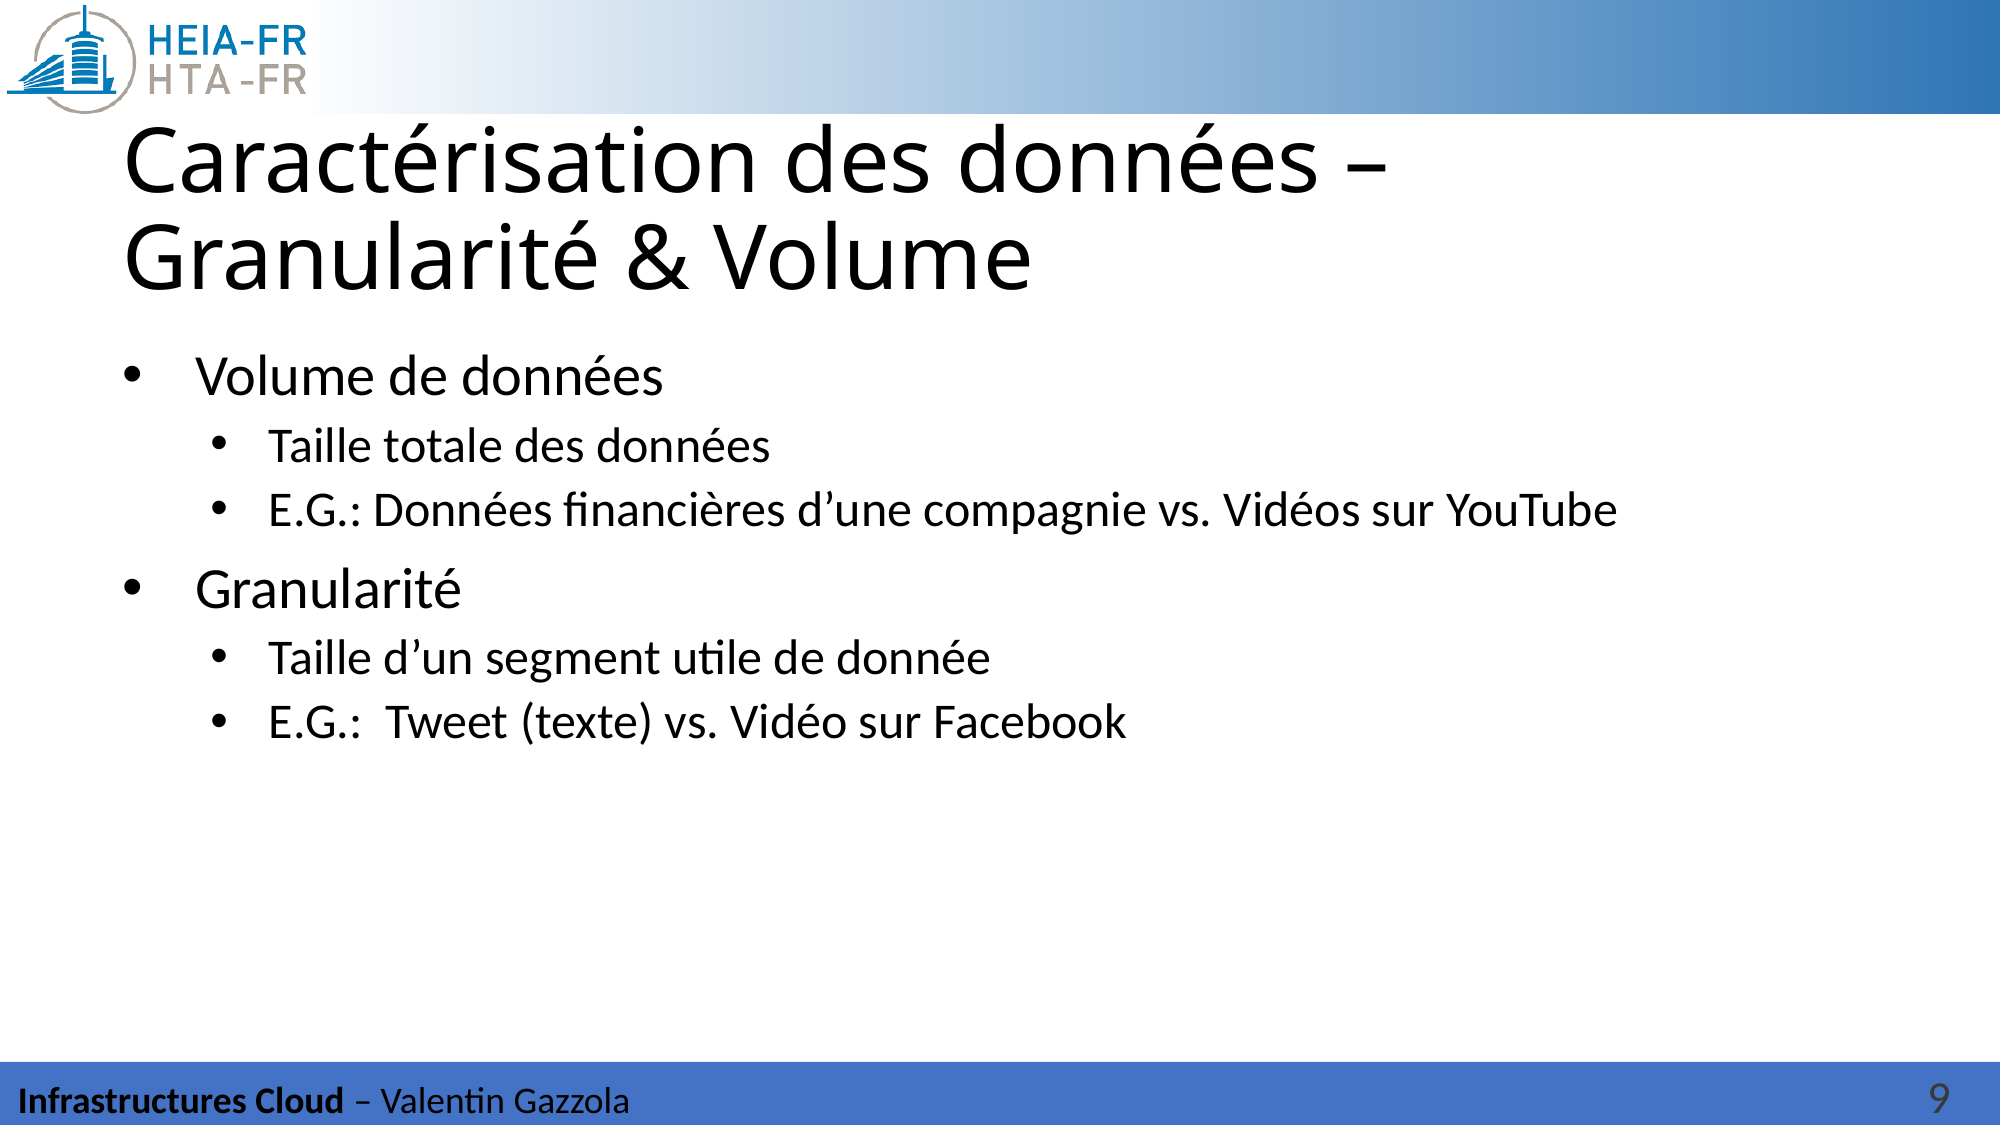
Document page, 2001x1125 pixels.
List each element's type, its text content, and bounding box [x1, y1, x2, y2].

picture [0, 0, 312, 119]
slide_number 9 [1912, 1065, 2000, 1125]
title Caractérisation des données – Granularité & Volume [107, 107, 1863, 317]
list Volume de données Taille totale des données E.G.: Données financières d’une compagnie vs. Vidéos sur YouTube Granularité Taille d’un segment utile de donnée E.G.: Tweet (texte) vs. Vidéo sur Facebook [107, 338, 1863, 1058]
